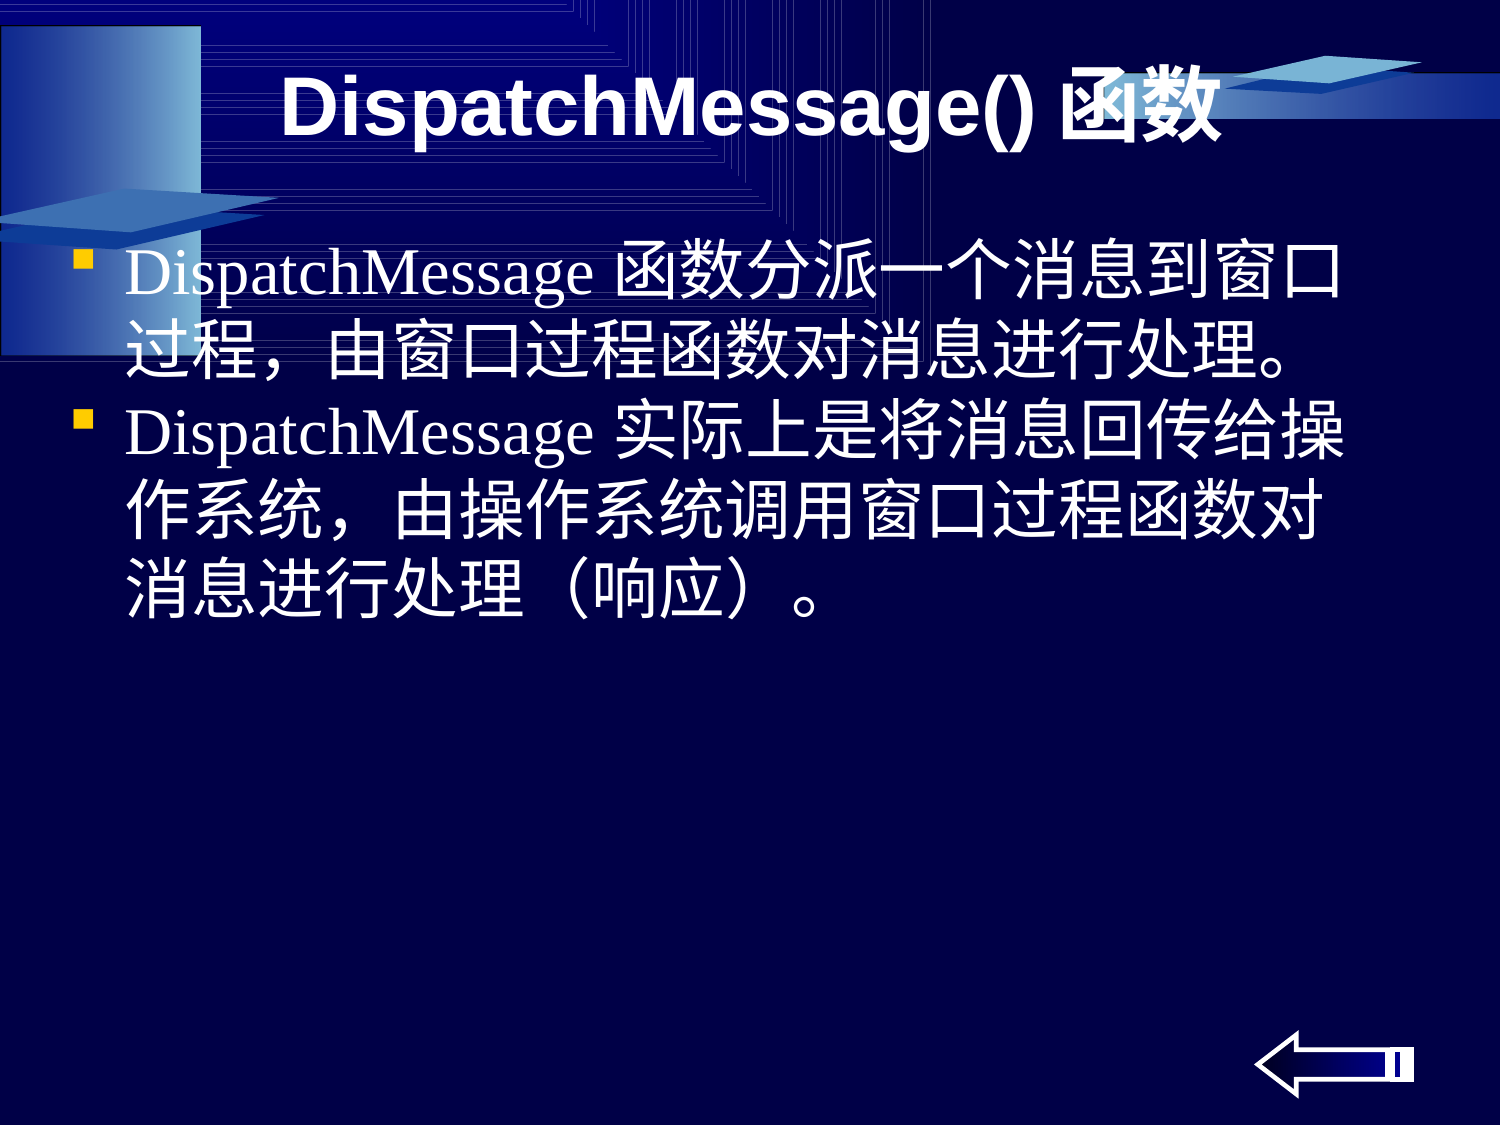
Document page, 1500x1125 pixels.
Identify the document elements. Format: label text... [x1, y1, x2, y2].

text_box [1406, 1049, 1412, 1080]
list DispatchMessage函数分派一个消息到窗口过程，由窗口过程函数对消息进行处理。 DispatchMessage实际上是将消息回传给操作系统，由操作系统调用窗口过程函数对消息进行处理（响应）。 [53, 220, 1404, 1047]
text_box [1257, 1034, 1388, 1094]
text_box [1392, 1049, 1402, 1080]
title DispatchMessage()函数 [76, 54, 1427, 149]
